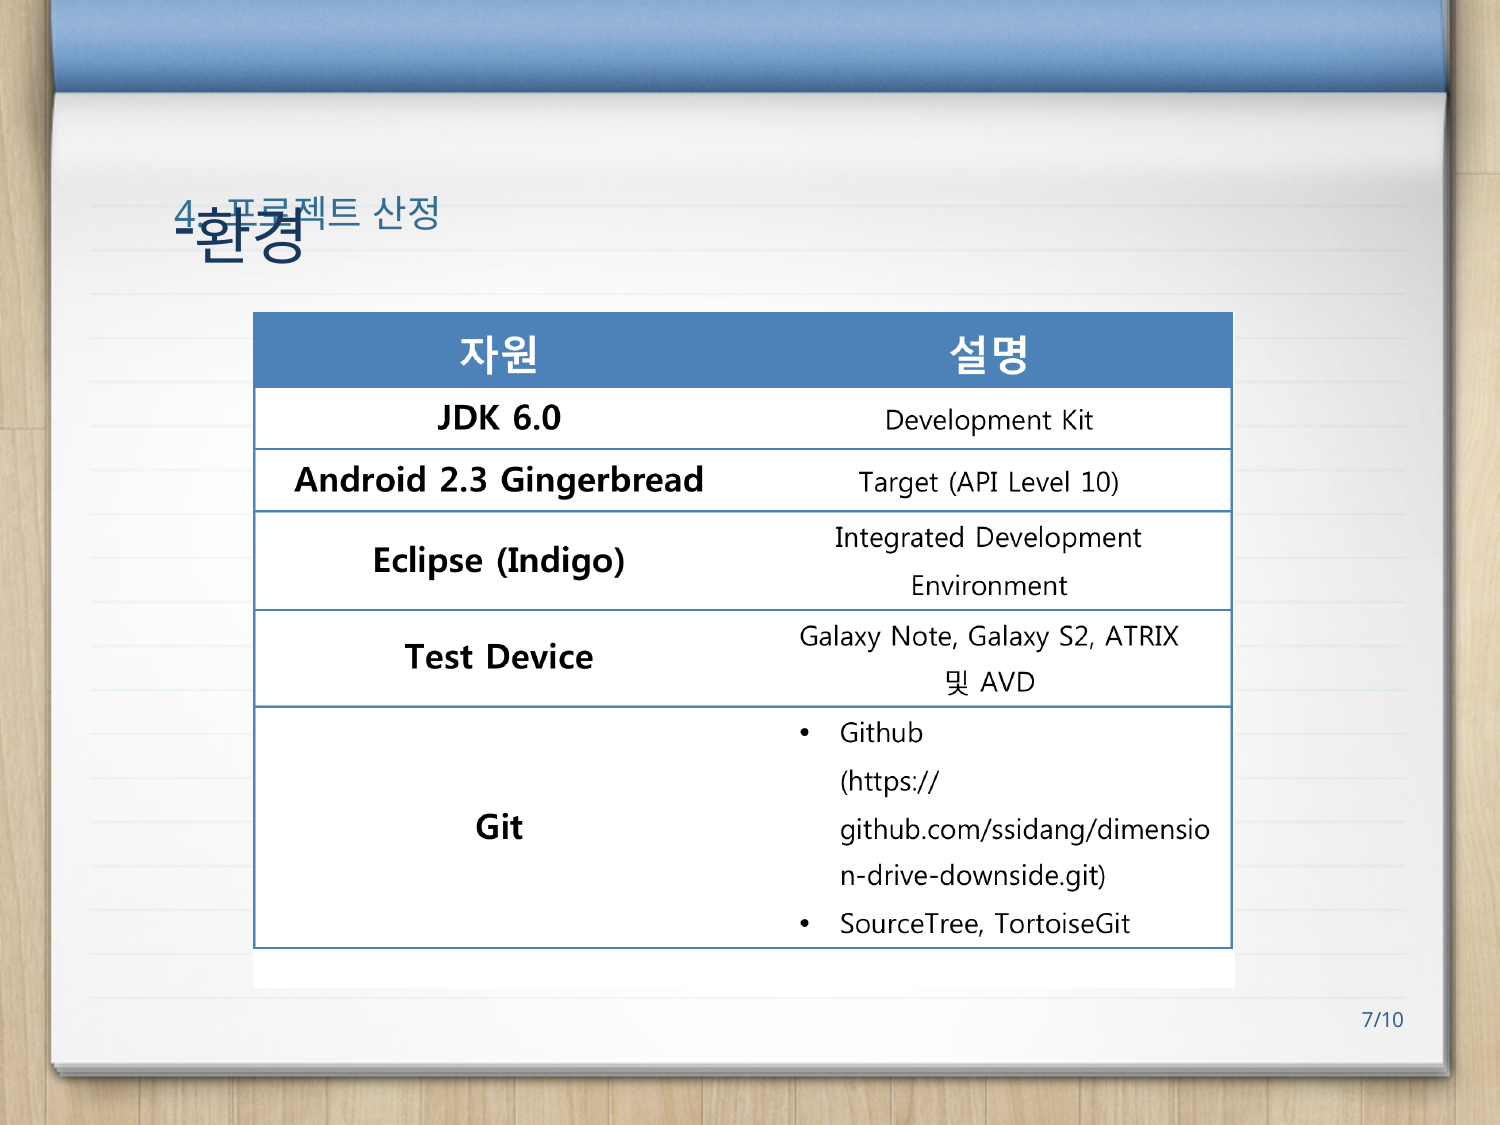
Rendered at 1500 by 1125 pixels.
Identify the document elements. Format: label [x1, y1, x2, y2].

text_box [253, 312, 1235, 988]
picture [0, 0, 1500, 1125]
